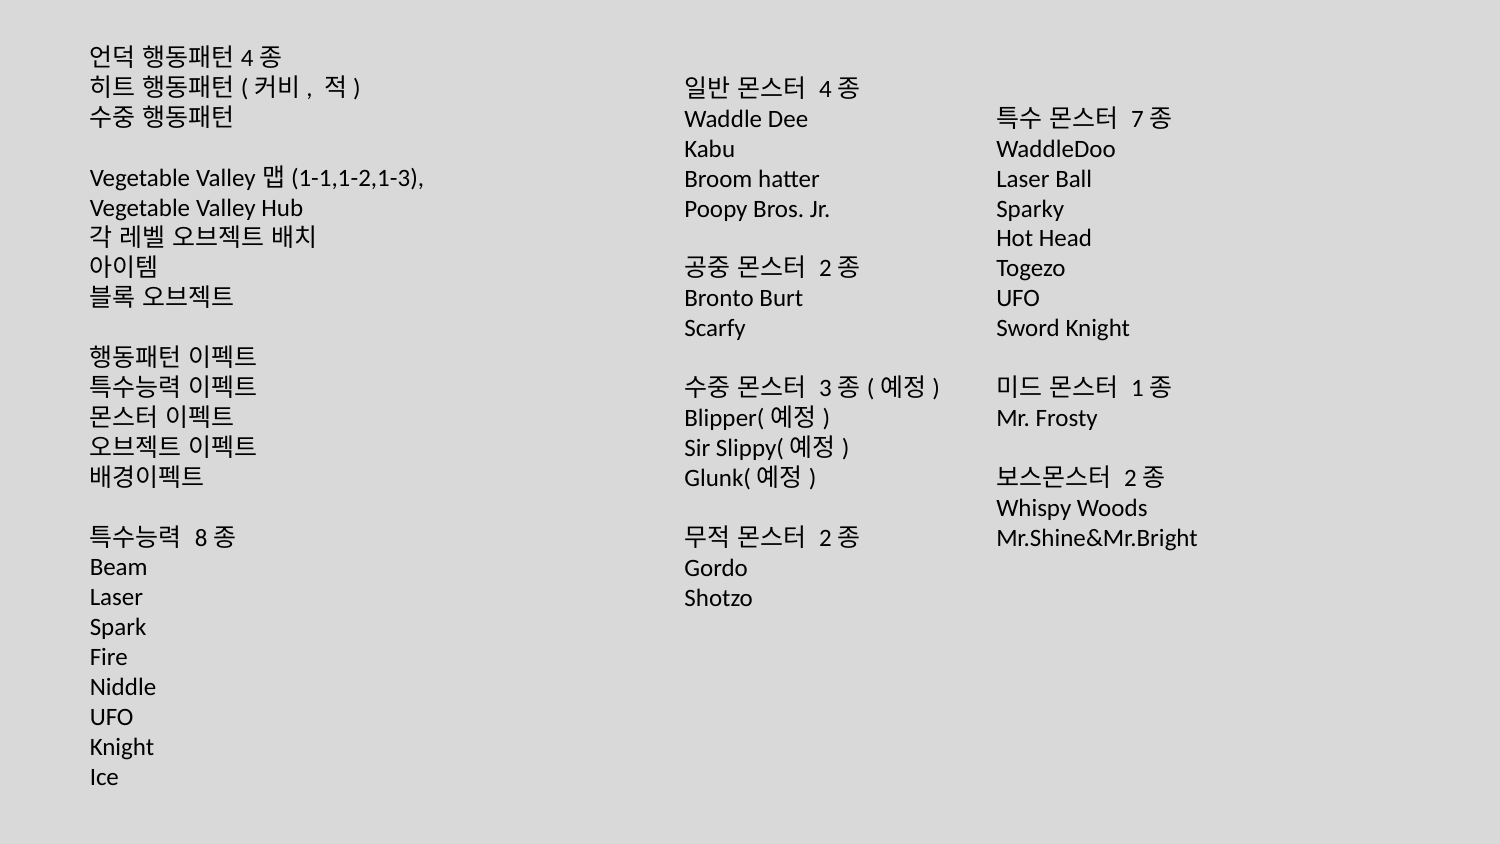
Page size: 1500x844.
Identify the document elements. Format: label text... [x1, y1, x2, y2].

text_box 일반 몬스터 4종 Waddle Dee Kabu Broom hatter Poopy Bros. Jr. 공중 몬스터 2종 Bronto Burt Scarfy 수중 몬스터 3종(예정) Blipper(예정) Sir Slippy(예정) Glunk(예정) 무적 몬스터 2종 Gordo Shotzo 특수 몬스터 7종 WaddleDoo Laser Ball Sparky Hot Head Togezo UFO Sword Knight 미드 몬스터 1종 Mr. Frosty 보스몬스터 2종 Whispy Woods Mr.Shine&Mr.Bright [669, 64, 1323, 791]
text_box 언덕 행동패턴4종 히트 행동패턴(커비, 적) 수중 행동패턴 Vegetable Valley맵(1-1,1-2,1-3), Vegetable Valley Hub 각 레벨 오브젝트 배치 아이템 블록 오브젝트 행동패턴 이펙트 특수능력 이펙트 몬스터 이펙트 오브젝트 이펙트 배경이펙트 특수능력 8종 Beam Laser Spark Fire Niddle UFO Knight Ice [75, 34, 632, 798]
